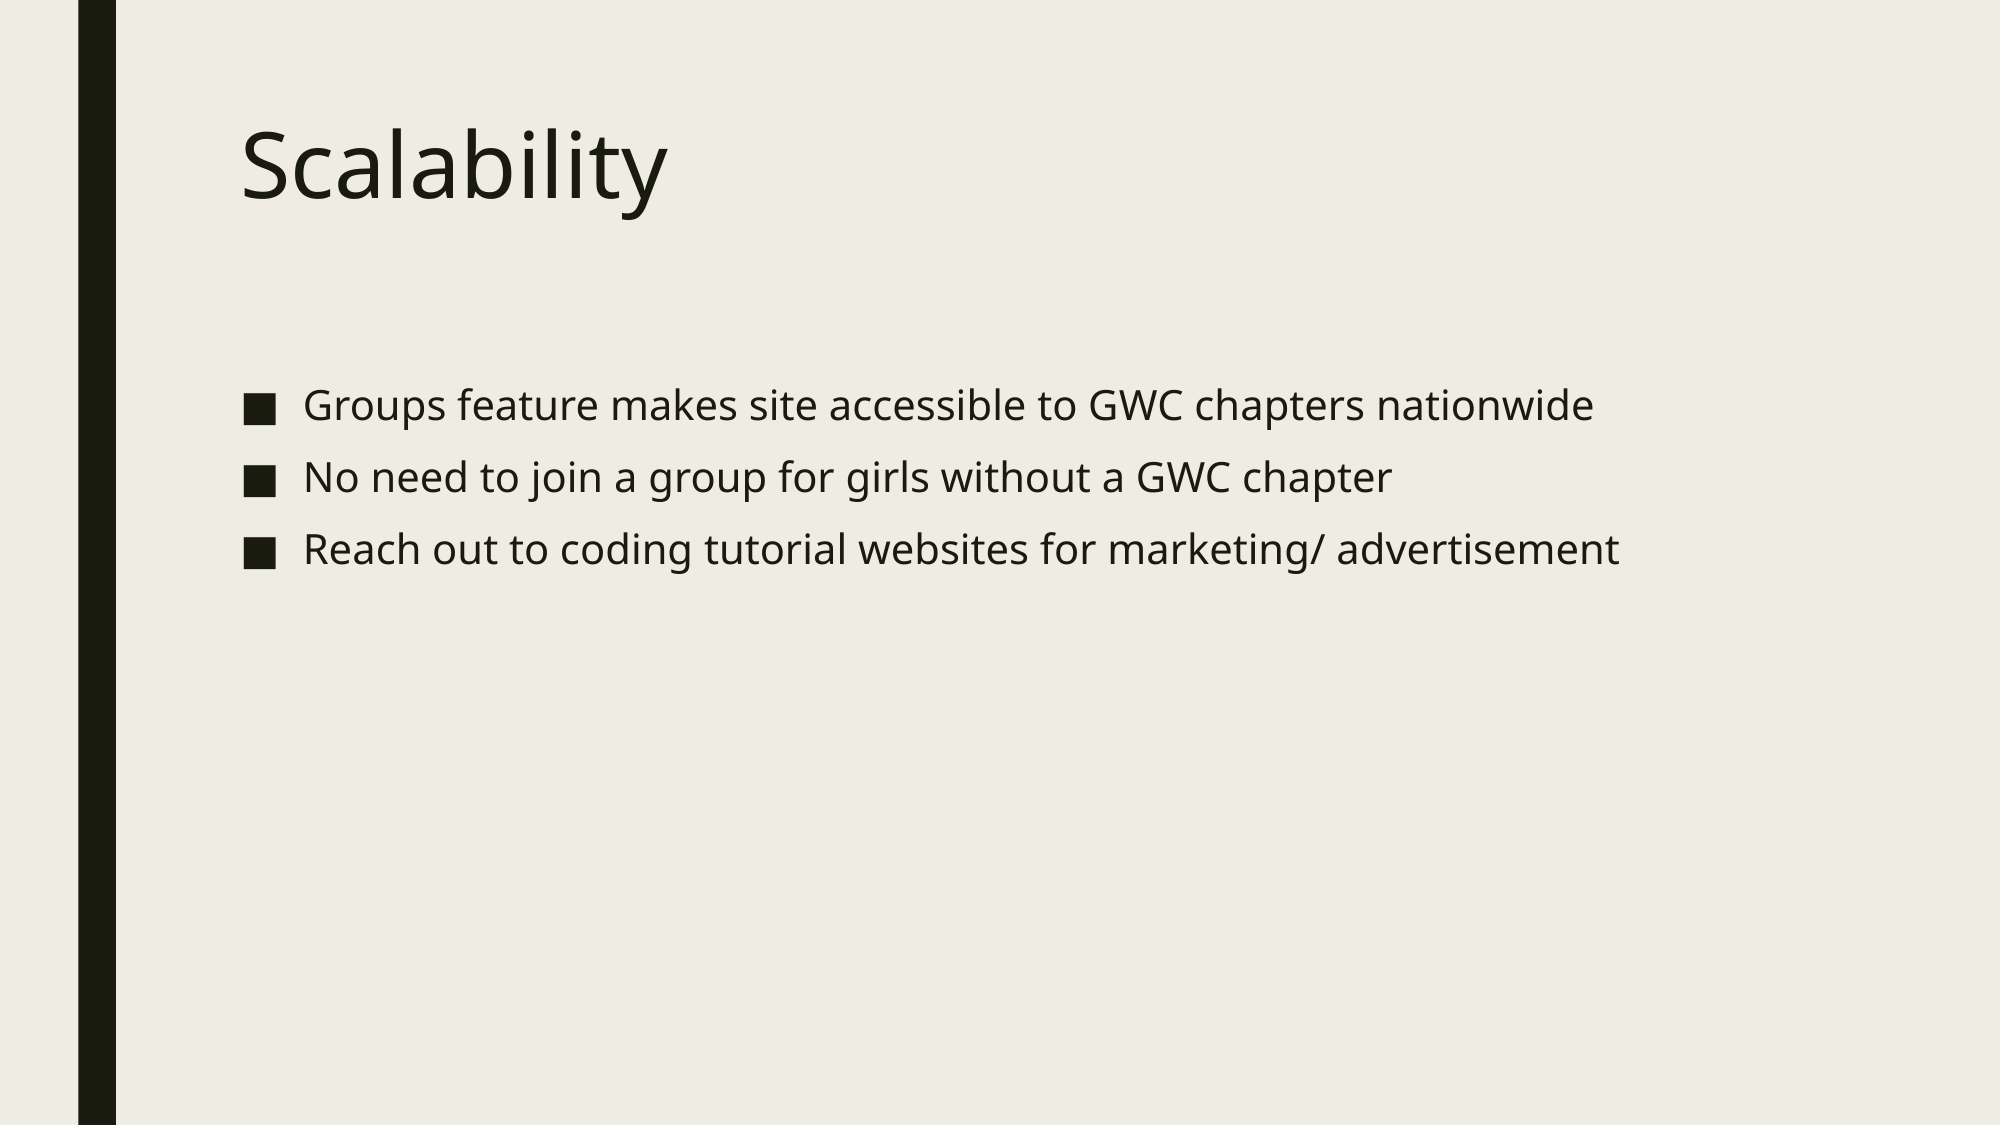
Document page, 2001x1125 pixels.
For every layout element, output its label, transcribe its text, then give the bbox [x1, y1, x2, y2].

list Groups feature makes site accessible to GWC chapters nationwide No need to join a group for girls without a GWC chapter Reach out to coding tutorial websites for marketing/ advertisement [225, 375, 1800, 963]
title Scalability [225, 112, 1800, 357]
